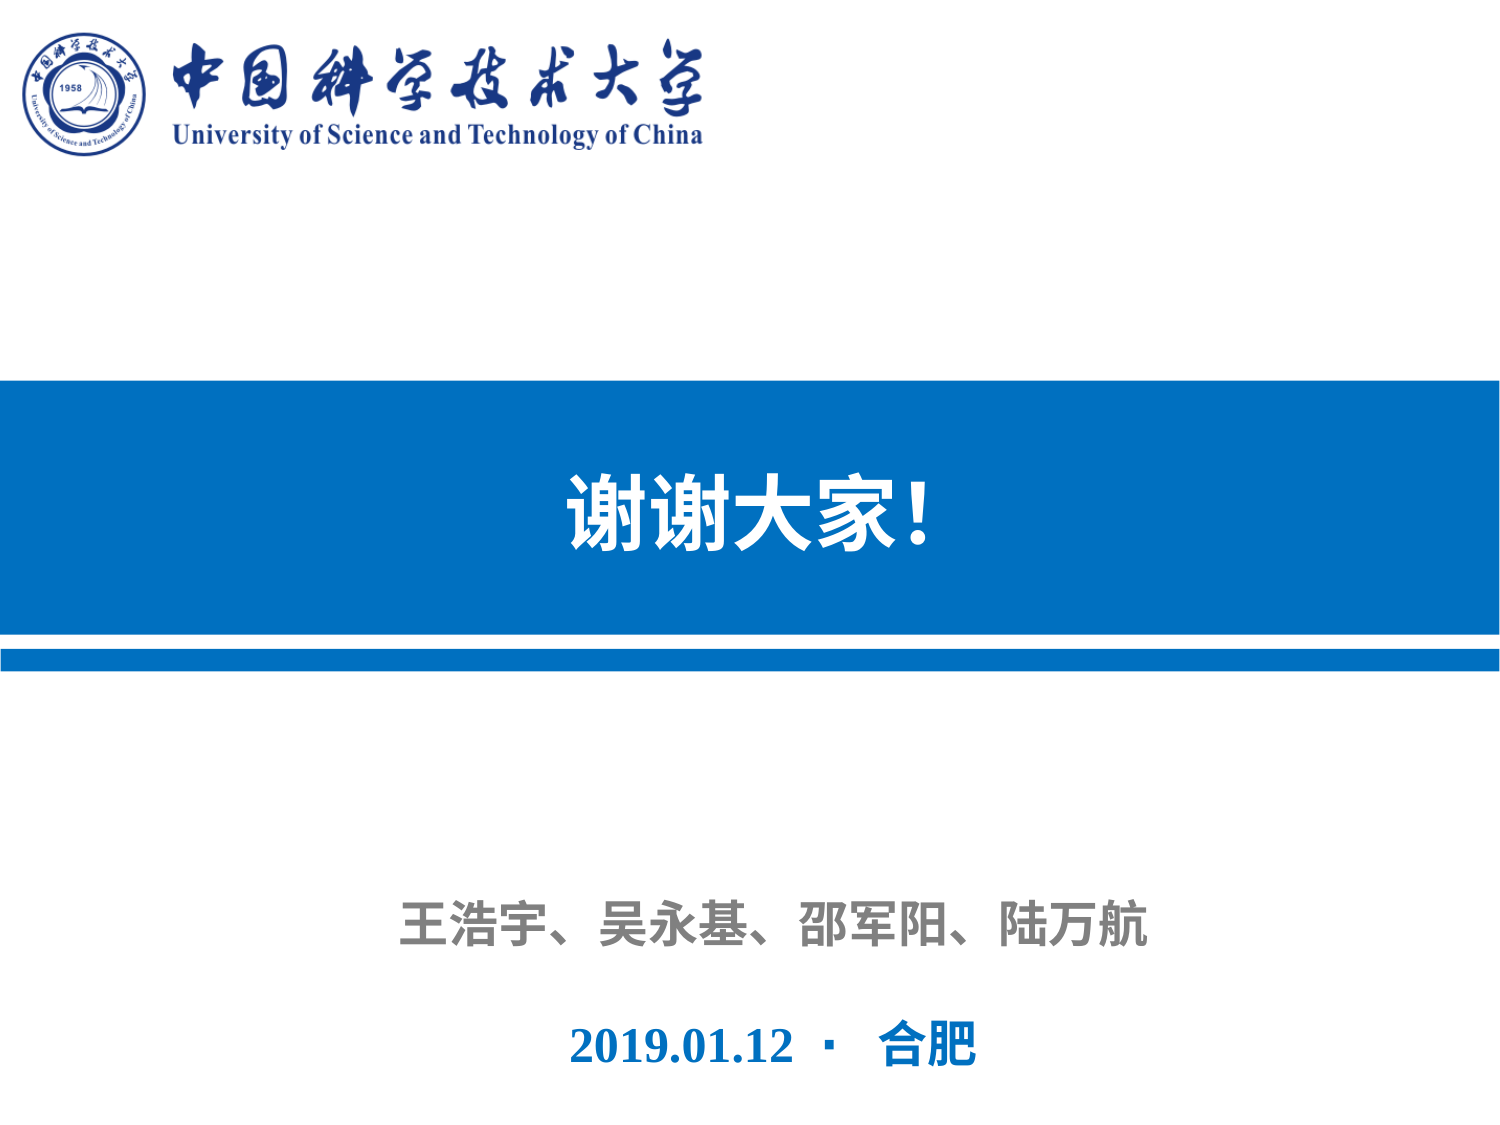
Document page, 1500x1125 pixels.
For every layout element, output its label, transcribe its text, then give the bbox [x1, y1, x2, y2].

title 谢谢大家！ [91, 394, 1456, 628]
picture [4, 16, 755, 170]
text_box 王浩宇、吴永基、邵军阳、陆万航 2019.01.12 ⋅ 合肥 [277, 824, 1269, 1080]
